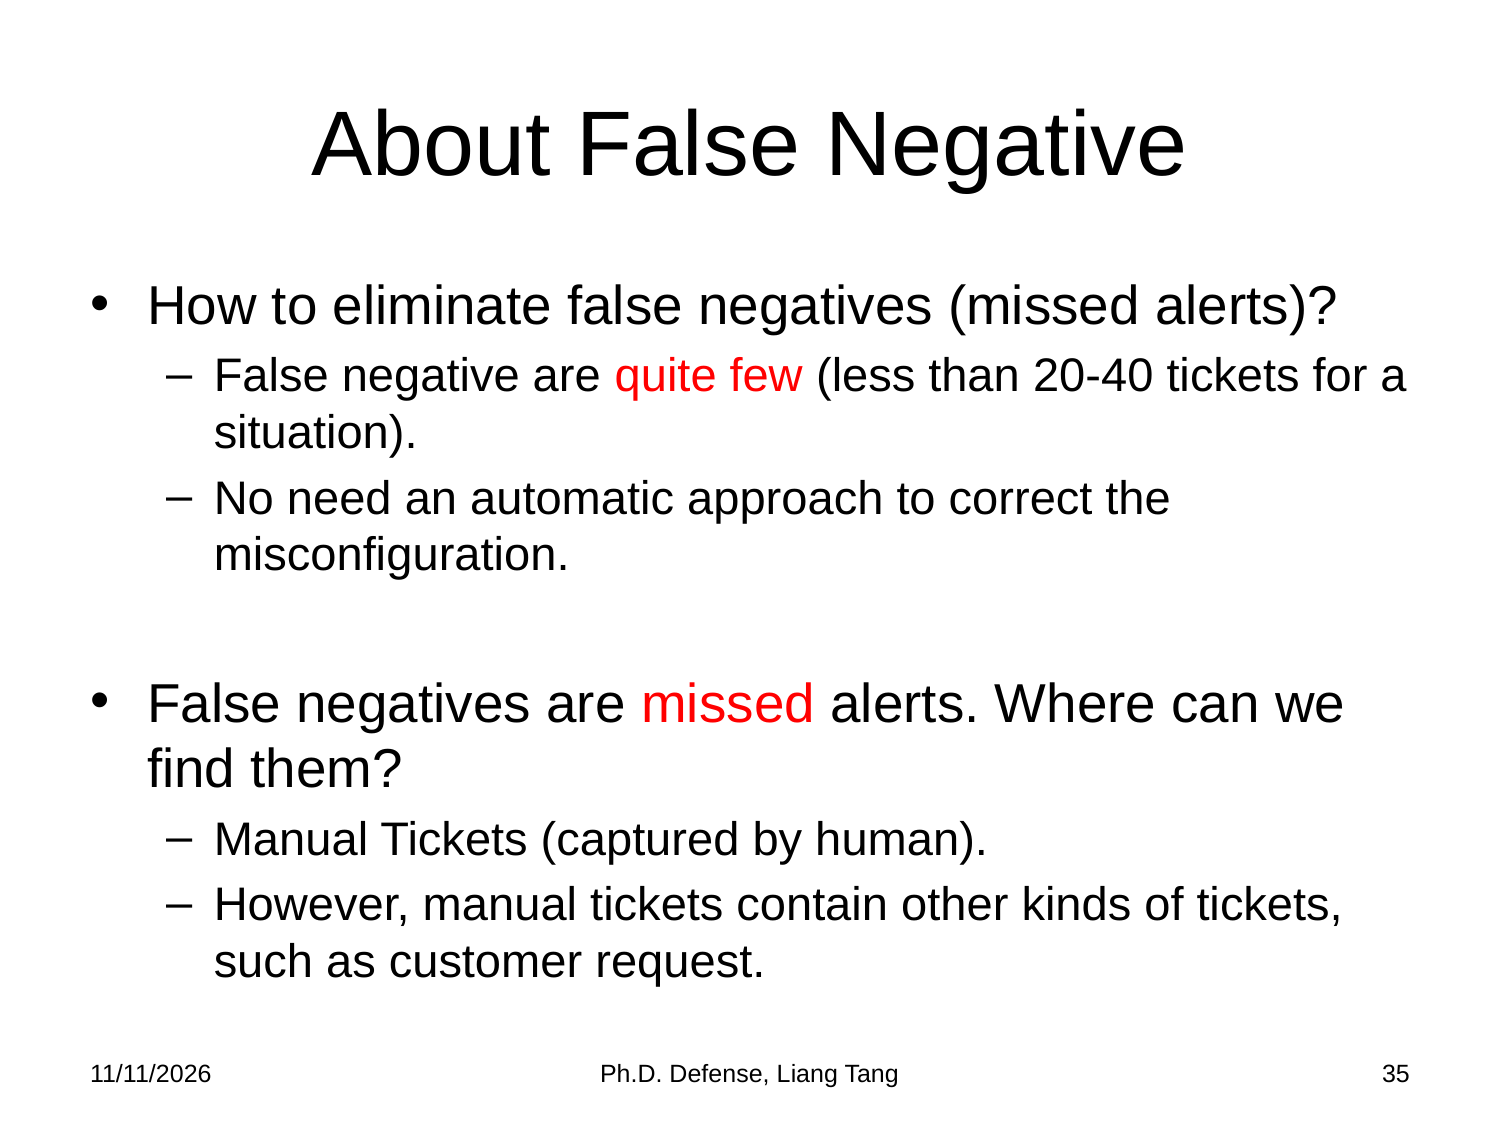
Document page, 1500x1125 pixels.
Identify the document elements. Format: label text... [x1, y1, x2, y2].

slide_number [75, 1042, 425, 1103]
footer Ph.D. Defense, Liang Tang [512, 1042, 988, 1103]
list How to eliminate false negatives (missed alerts)? False negative are quite few (less than 20-40 tickets for a situation). No need an automatic approach to correct the misconfiguration. False negatives are missed alerts. Where can we find them? Manual Tickets (captured by human). However, manual tickets contain other kinds of tickets, such as customer request. [75, 262, 1425, 1005]
title About False Negative [75, 45, 1425, 233]
slide_number 35 [1074, 1042, 1425, 1103]
